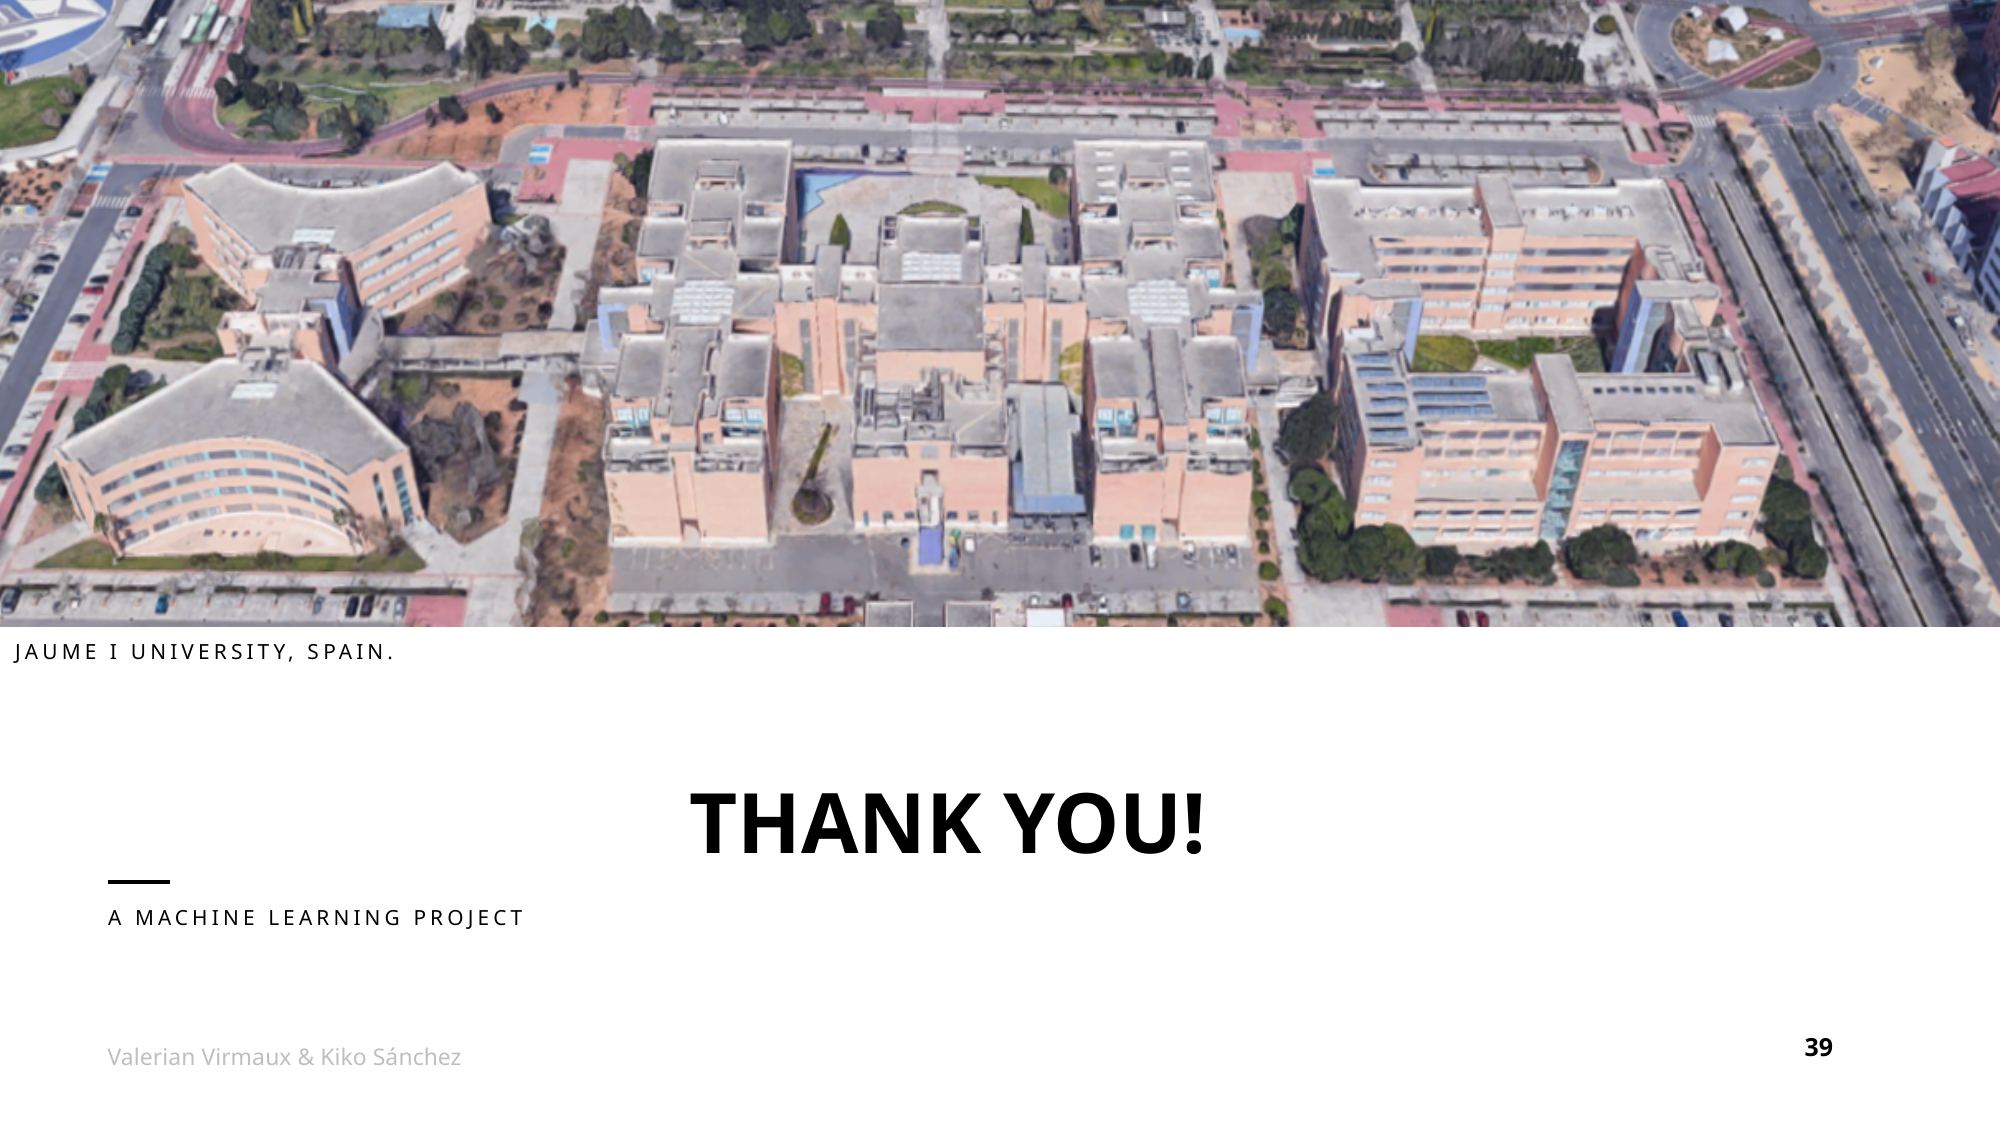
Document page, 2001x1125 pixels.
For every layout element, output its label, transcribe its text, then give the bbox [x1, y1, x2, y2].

text_box Valerian Virmaux & Kiko Sánchez [93, 1034, 767, 1078]
text_box A MACHINE LEARNING PROJECT [108, 909, 543, 930]
text_box JAUME I UNIVERSITY, SPAIN. [15, 643, 450, 664]
picture [0, 0, 2000, 627]
text_box THANK YOU! [108, 789, 1788, 870]
